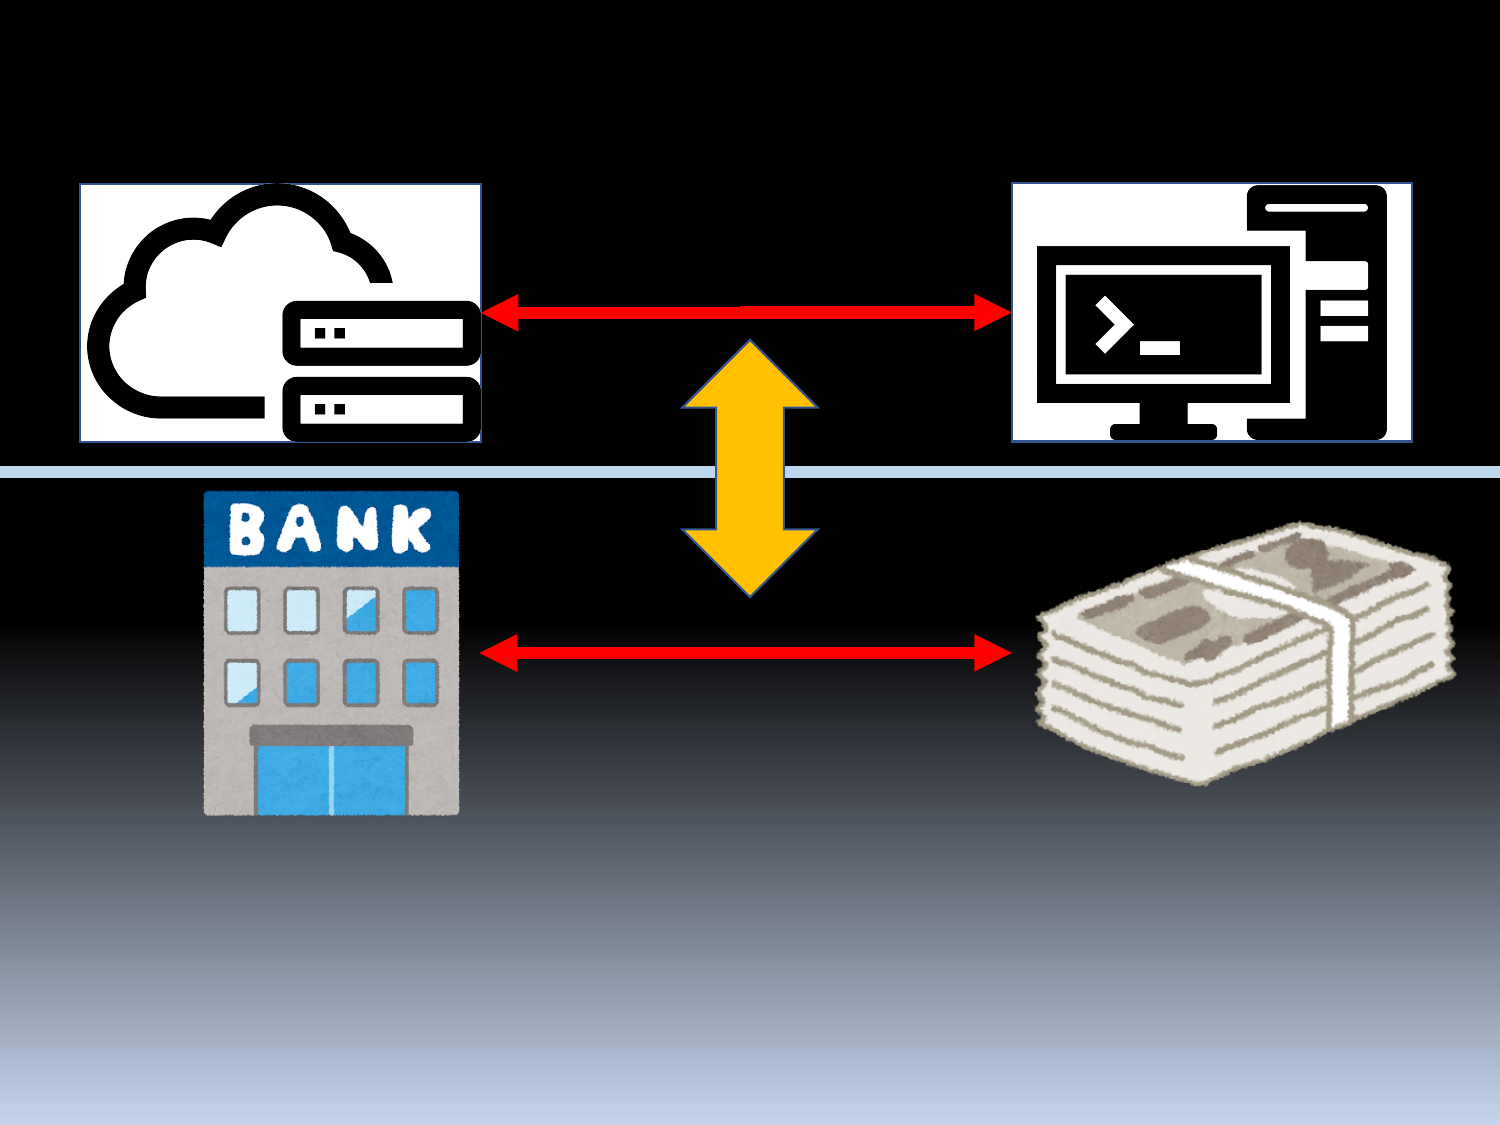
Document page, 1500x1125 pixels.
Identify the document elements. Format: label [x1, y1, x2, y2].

picture [182, 484, 480, 822]
picture [1011, 504, 1481, 802]
text_box [679, 473, 821, 599]
text_box [79, 183, 482, 443]
text_box [1011, 182, 1413, 443]
picture [1037, 185, 1387, 440]
text_box [679, 338, 821, 471]
picture [87, 183, 481, 442]
